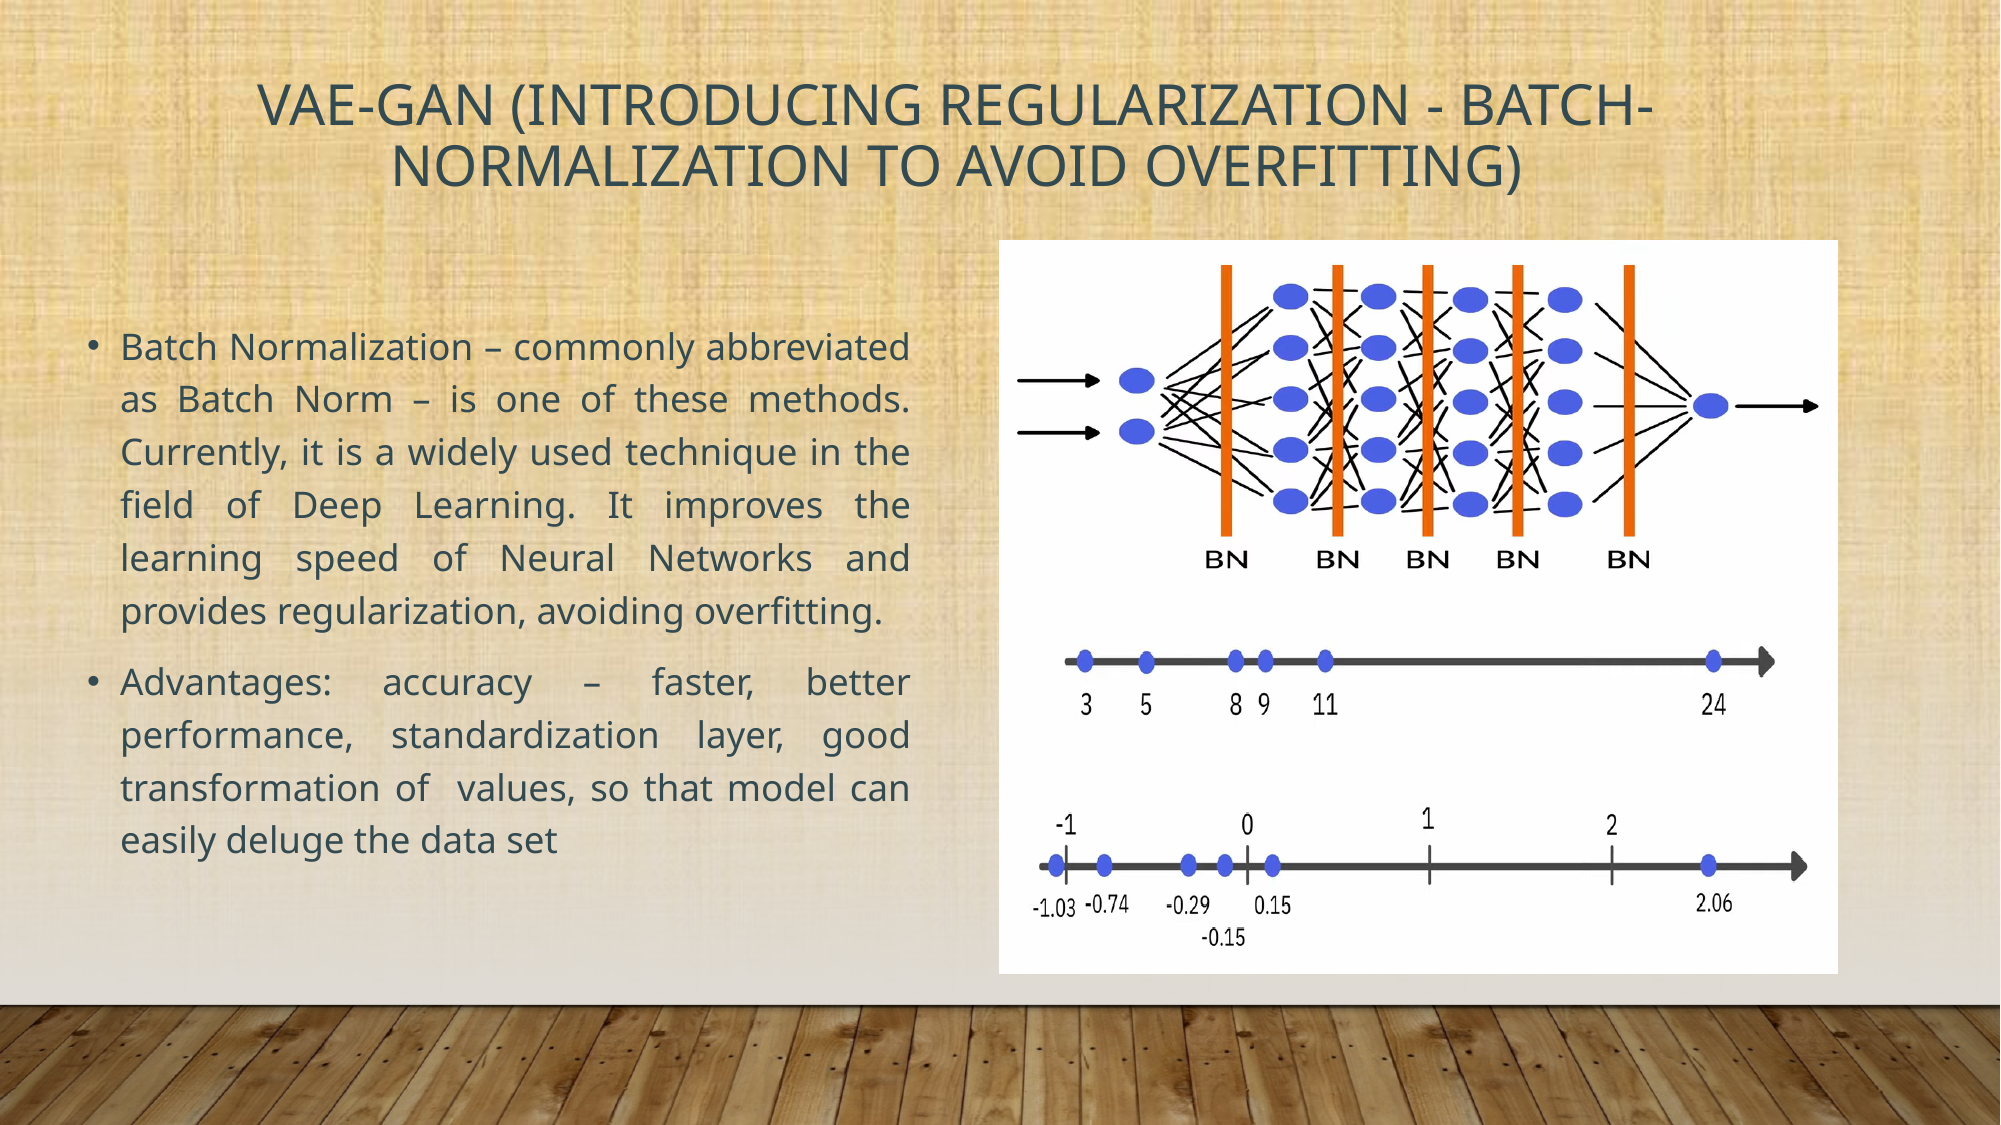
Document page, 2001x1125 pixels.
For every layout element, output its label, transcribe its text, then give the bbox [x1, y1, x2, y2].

picture [0, 0, 2001, 974]
list Batch Normalization – commonly abbreviated as Batch Norm – is one of these methods. Currently, it is a widely used technique in the field of Deep Learning. It improves the learning speed of Neural Networks and provides regularization, avoiding overfitting. Advantages: accuracy – faster, better performance, standardization layer, good transformation of values, so that model can easily deluge the data set [72, 306, 927, 924]
picture [0, 1005, 2001, 1125]
title VAE-GAN (Introducing Regularization - batch-Normalization To avoid overfitting) [209, 68, 1704, 241]
